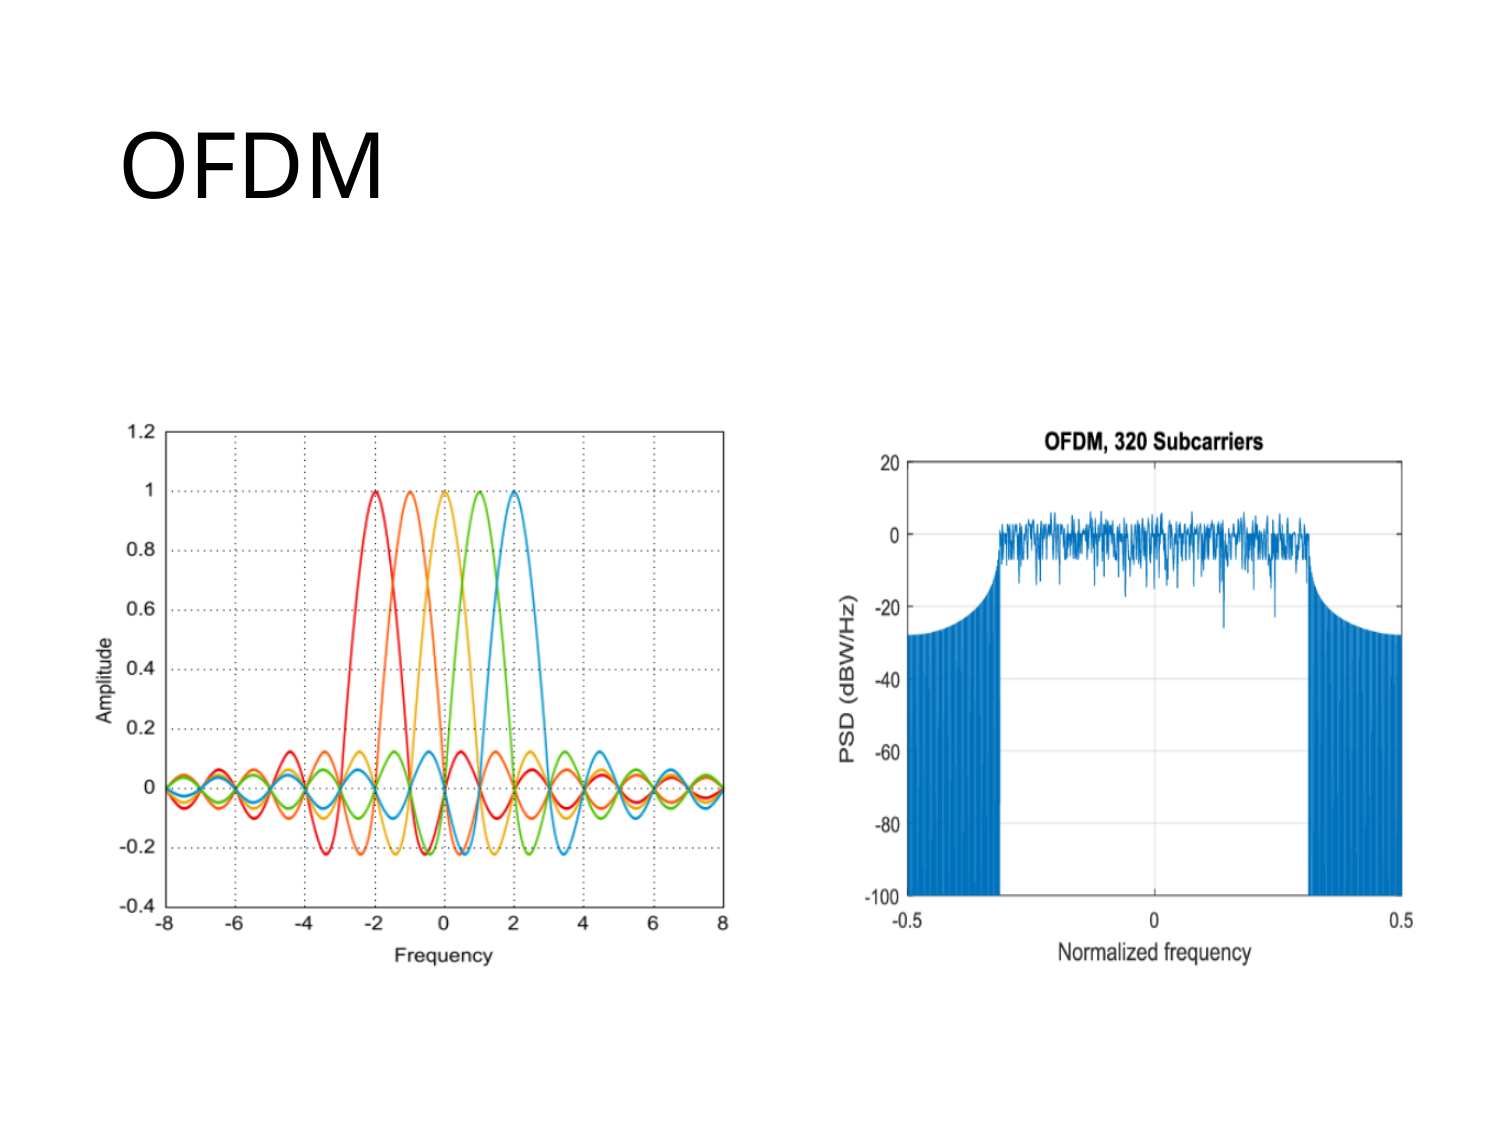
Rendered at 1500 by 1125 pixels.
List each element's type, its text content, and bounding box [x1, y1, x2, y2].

picture [80, 413, 750, 973]
picture [820, 413, 1468, 973]
title OFDM [103, 59, 1397, 278]
